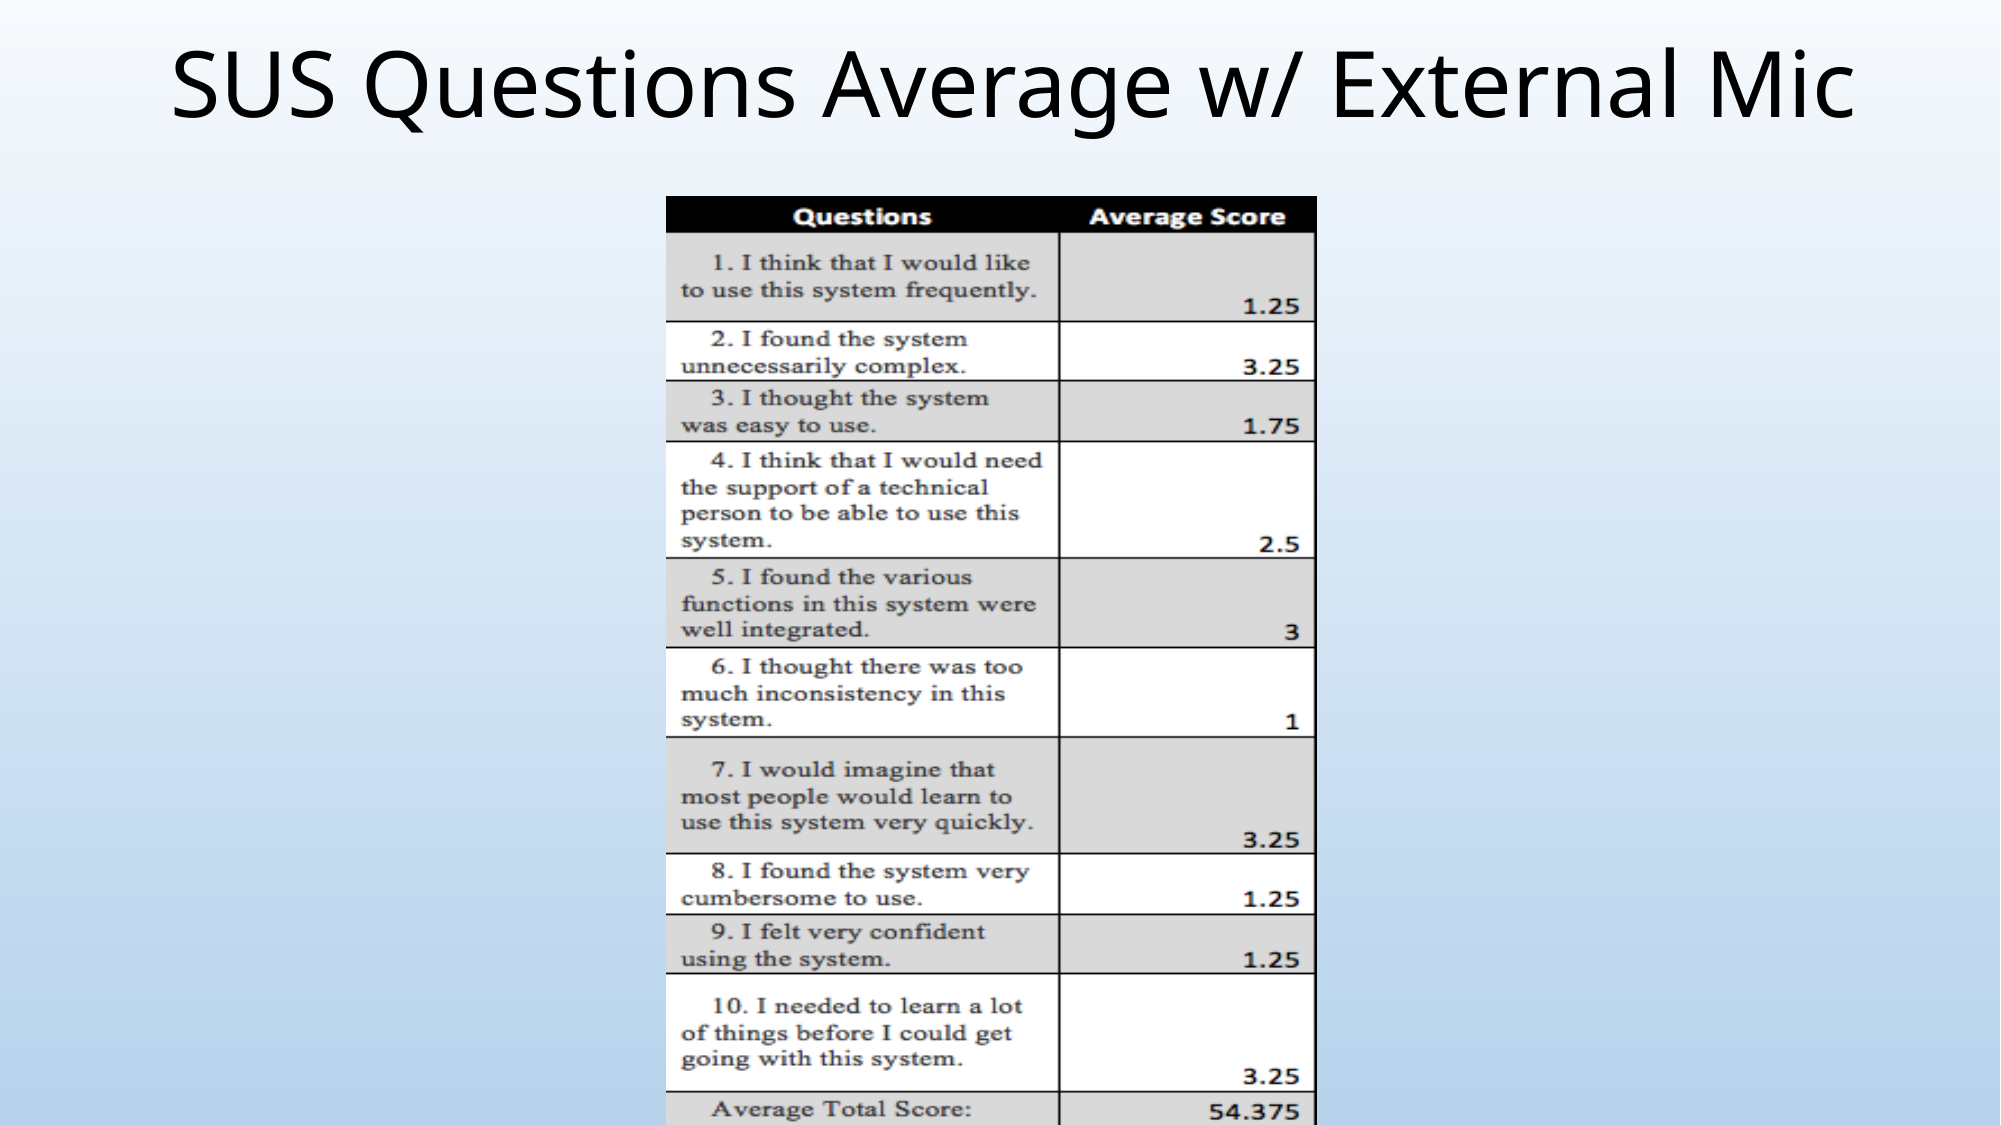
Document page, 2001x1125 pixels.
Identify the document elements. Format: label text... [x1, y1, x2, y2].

picture [666, 196, 1317, 1125]
title SUS Questions Average w/ External Mic [83, 0, 1946, 197]
